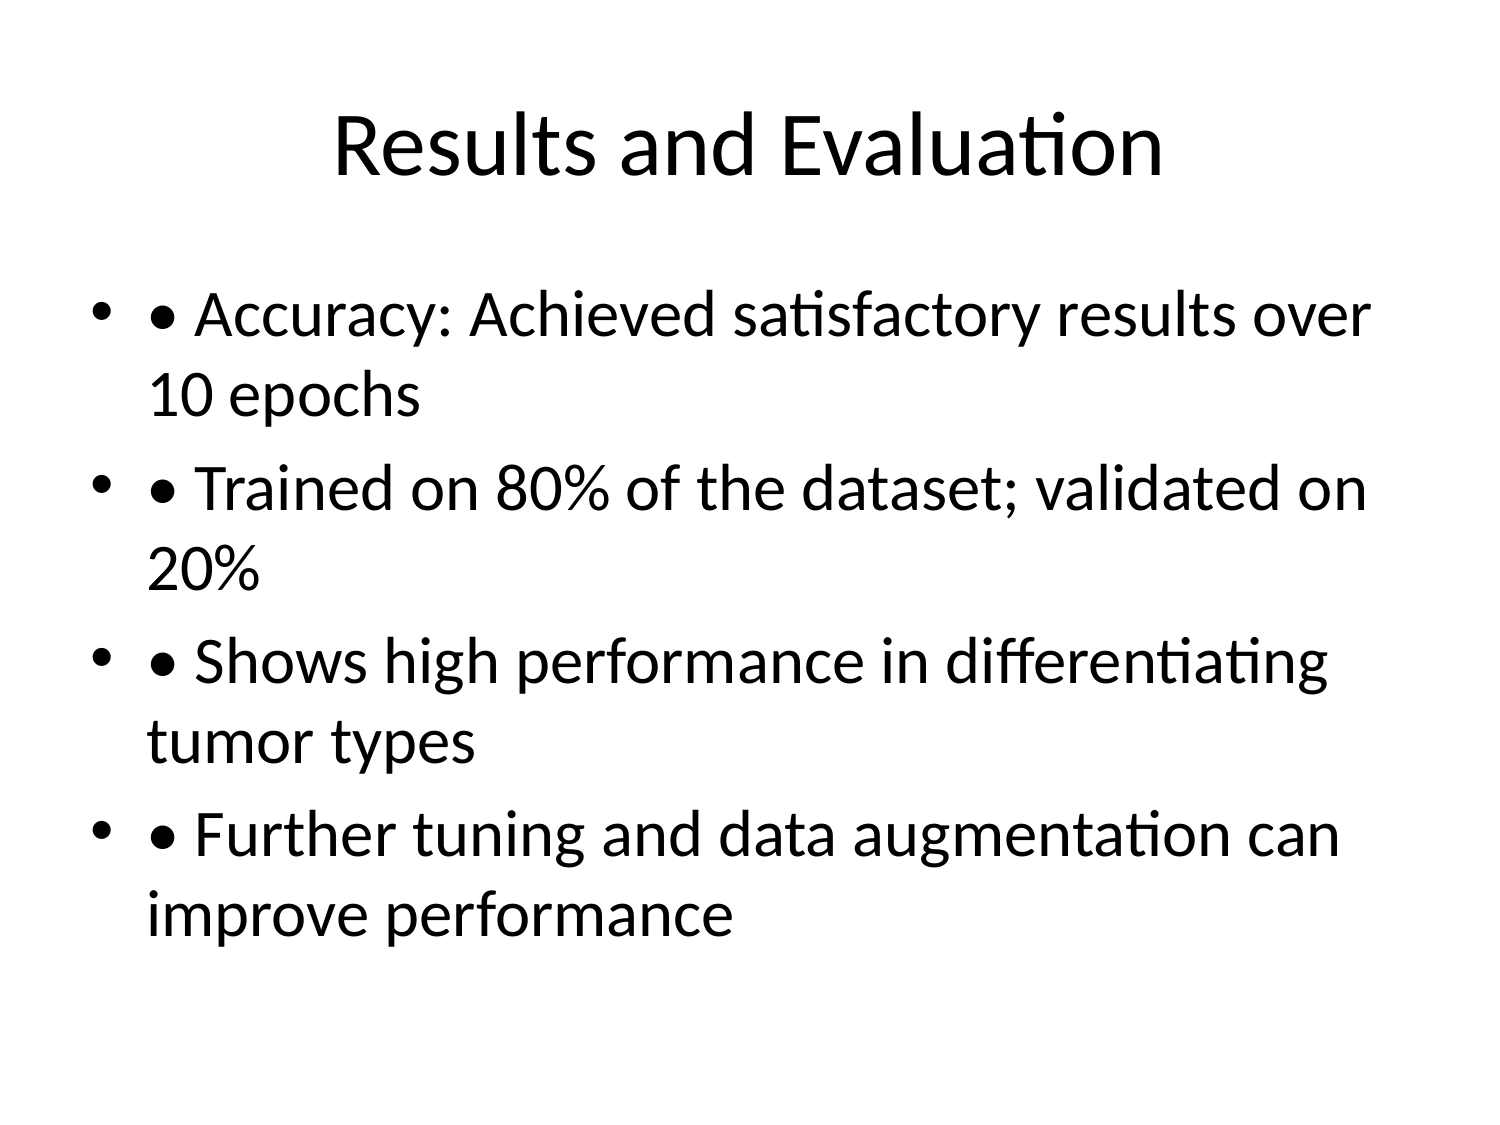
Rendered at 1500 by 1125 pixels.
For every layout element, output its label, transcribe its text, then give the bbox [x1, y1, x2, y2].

title Results and Evaluation [75, 45, 1425, 233]
list • Accuracy: Achieved satisfactory results over 10 epochs • Trained on 80% of the dataset; validated on 20% • Shows high performance in differentiating tumor types • Further tuning and data augmentation can improve performance [75, 262, 1425, 1005]
